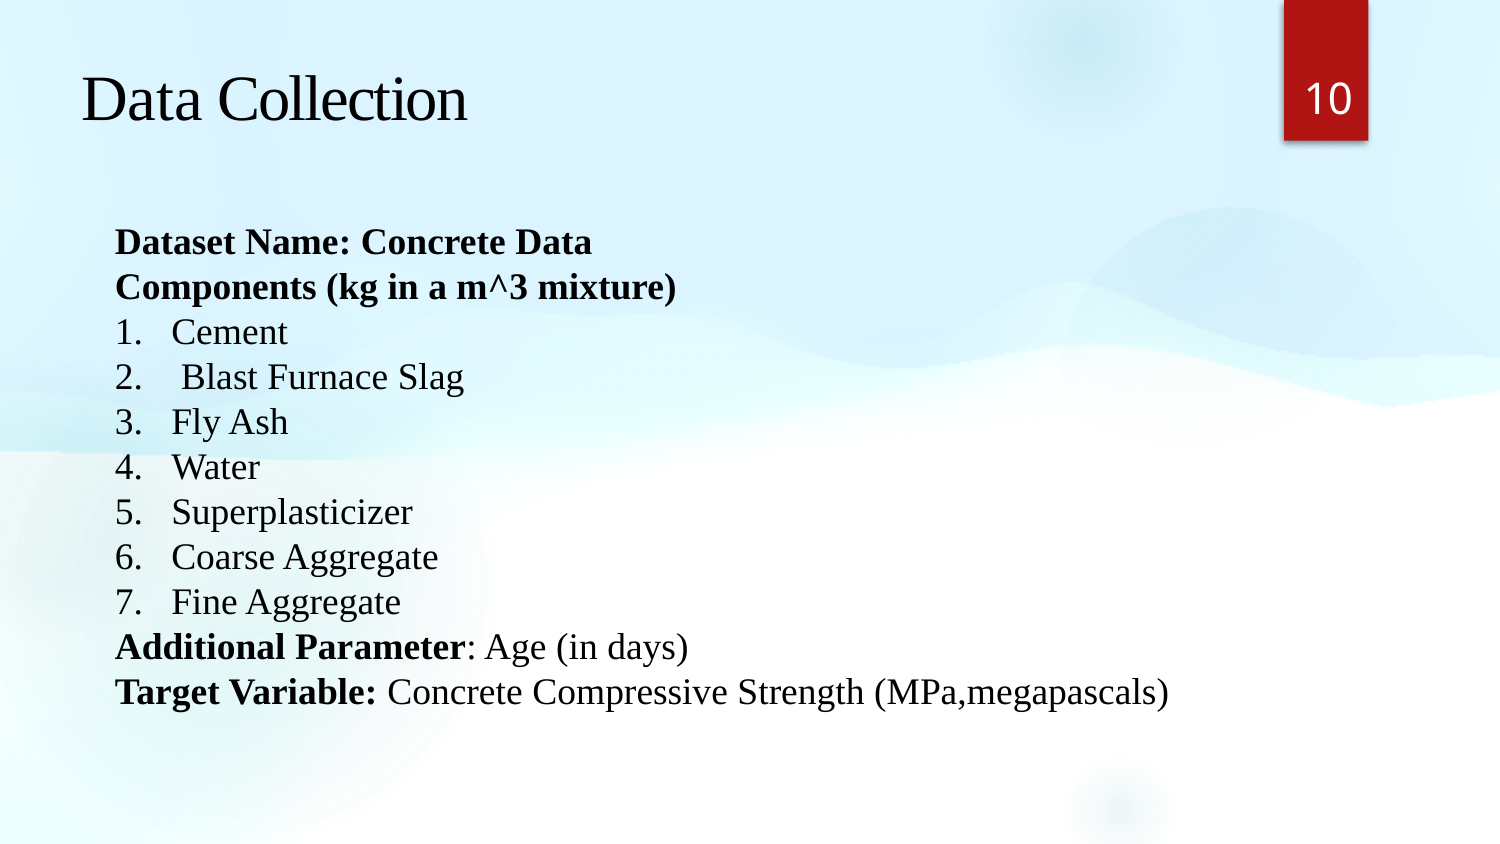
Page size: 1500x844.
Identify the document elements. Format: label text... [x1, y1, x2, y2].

slide_number 10 [1296, 76, 1354, 132]
picture [0, 0, 1500, 844]
text_box Dataset Name: Concrete Data Components (kg in a m^3 mixture) Cement Blast Furnace Slag Fly Ash Water Superplasticizer Coarse Aggregate Fine Aggregate Additional Parameter: Age (in days) Target Variable: Concrete Compressive Strength (MPa,megapascals) [107, 209, 1180, 719]
title Data Collection [78, 55, 1238, 138]
